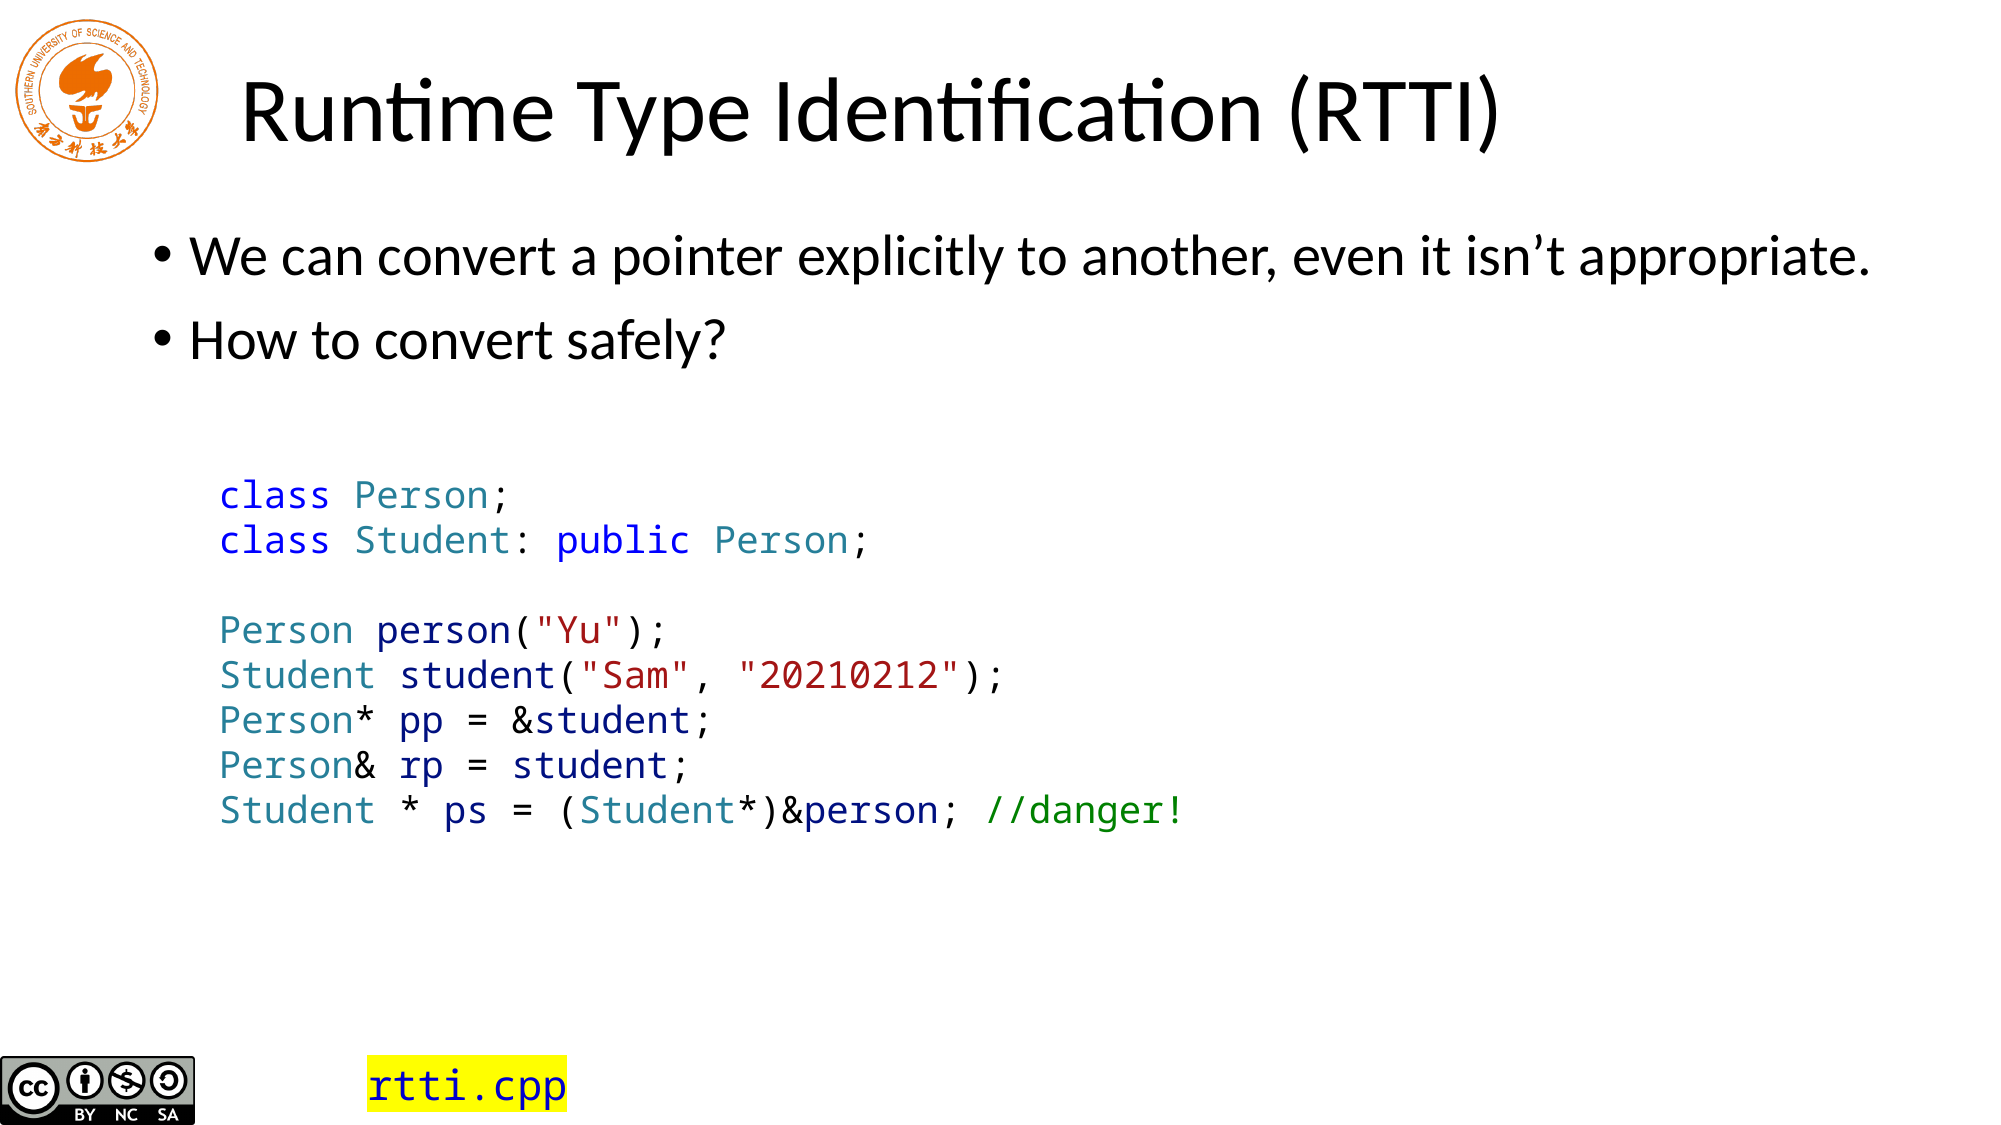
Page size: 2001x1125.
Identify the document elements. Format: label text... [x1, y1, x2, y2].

title Runtime Type Identification (RTTI) [225, 43, 1951, 181]
text_box rtti.cpp [352, 1050, 583, 1116]
picture [10, 0, 170, 166]
list We can convert a pointer explicitly to another, even it isn’t appropriate. How to convert safely? [137, 217, 1951, 523]
picture [0, 1056, 195, 1125]
text_box class Person; class Student: public Person; Person person("Yu"); Student student("Sam", "20210212"); Person* pp = &student; Person& rp = student; Student * ps = (Student*)&person; //danger! [204, 463, 1329, 884]
